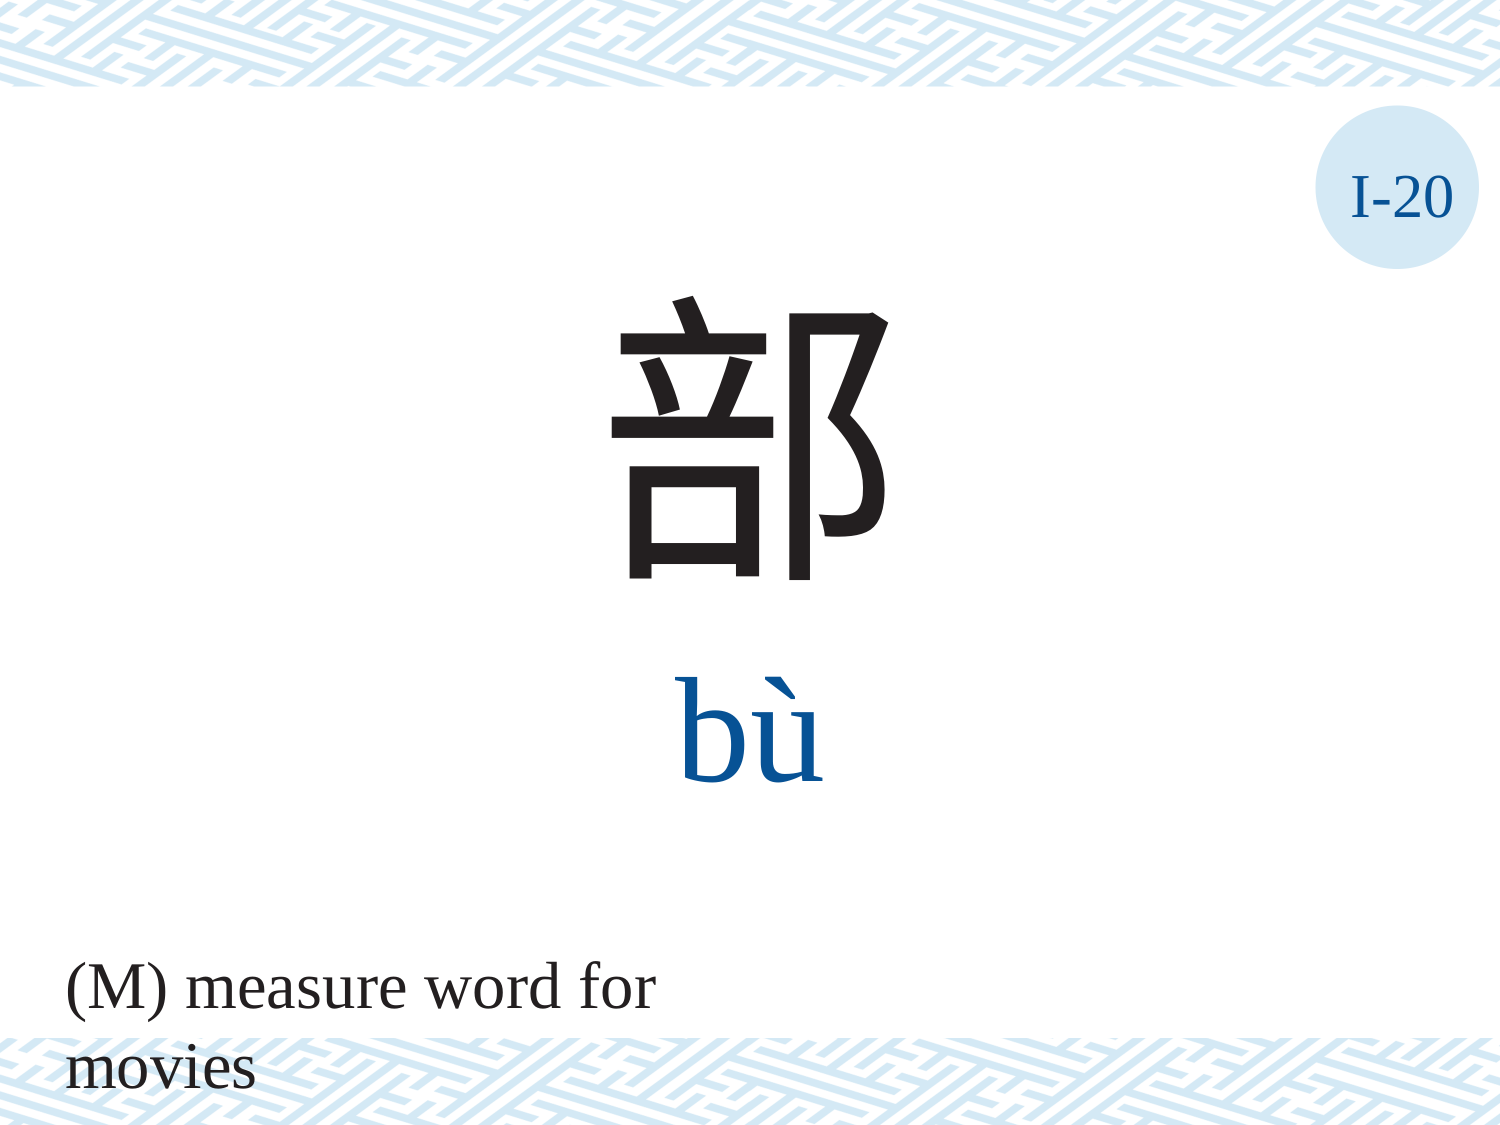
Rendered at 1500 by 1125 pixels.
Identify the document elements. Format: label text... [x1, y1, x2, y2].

text_box (M) measure word for movies [62, 942, 867, 1103]
text_box I-20 部 bù [593, 154, 1456, 812]
picture [0, 0, 1500, 1125]
